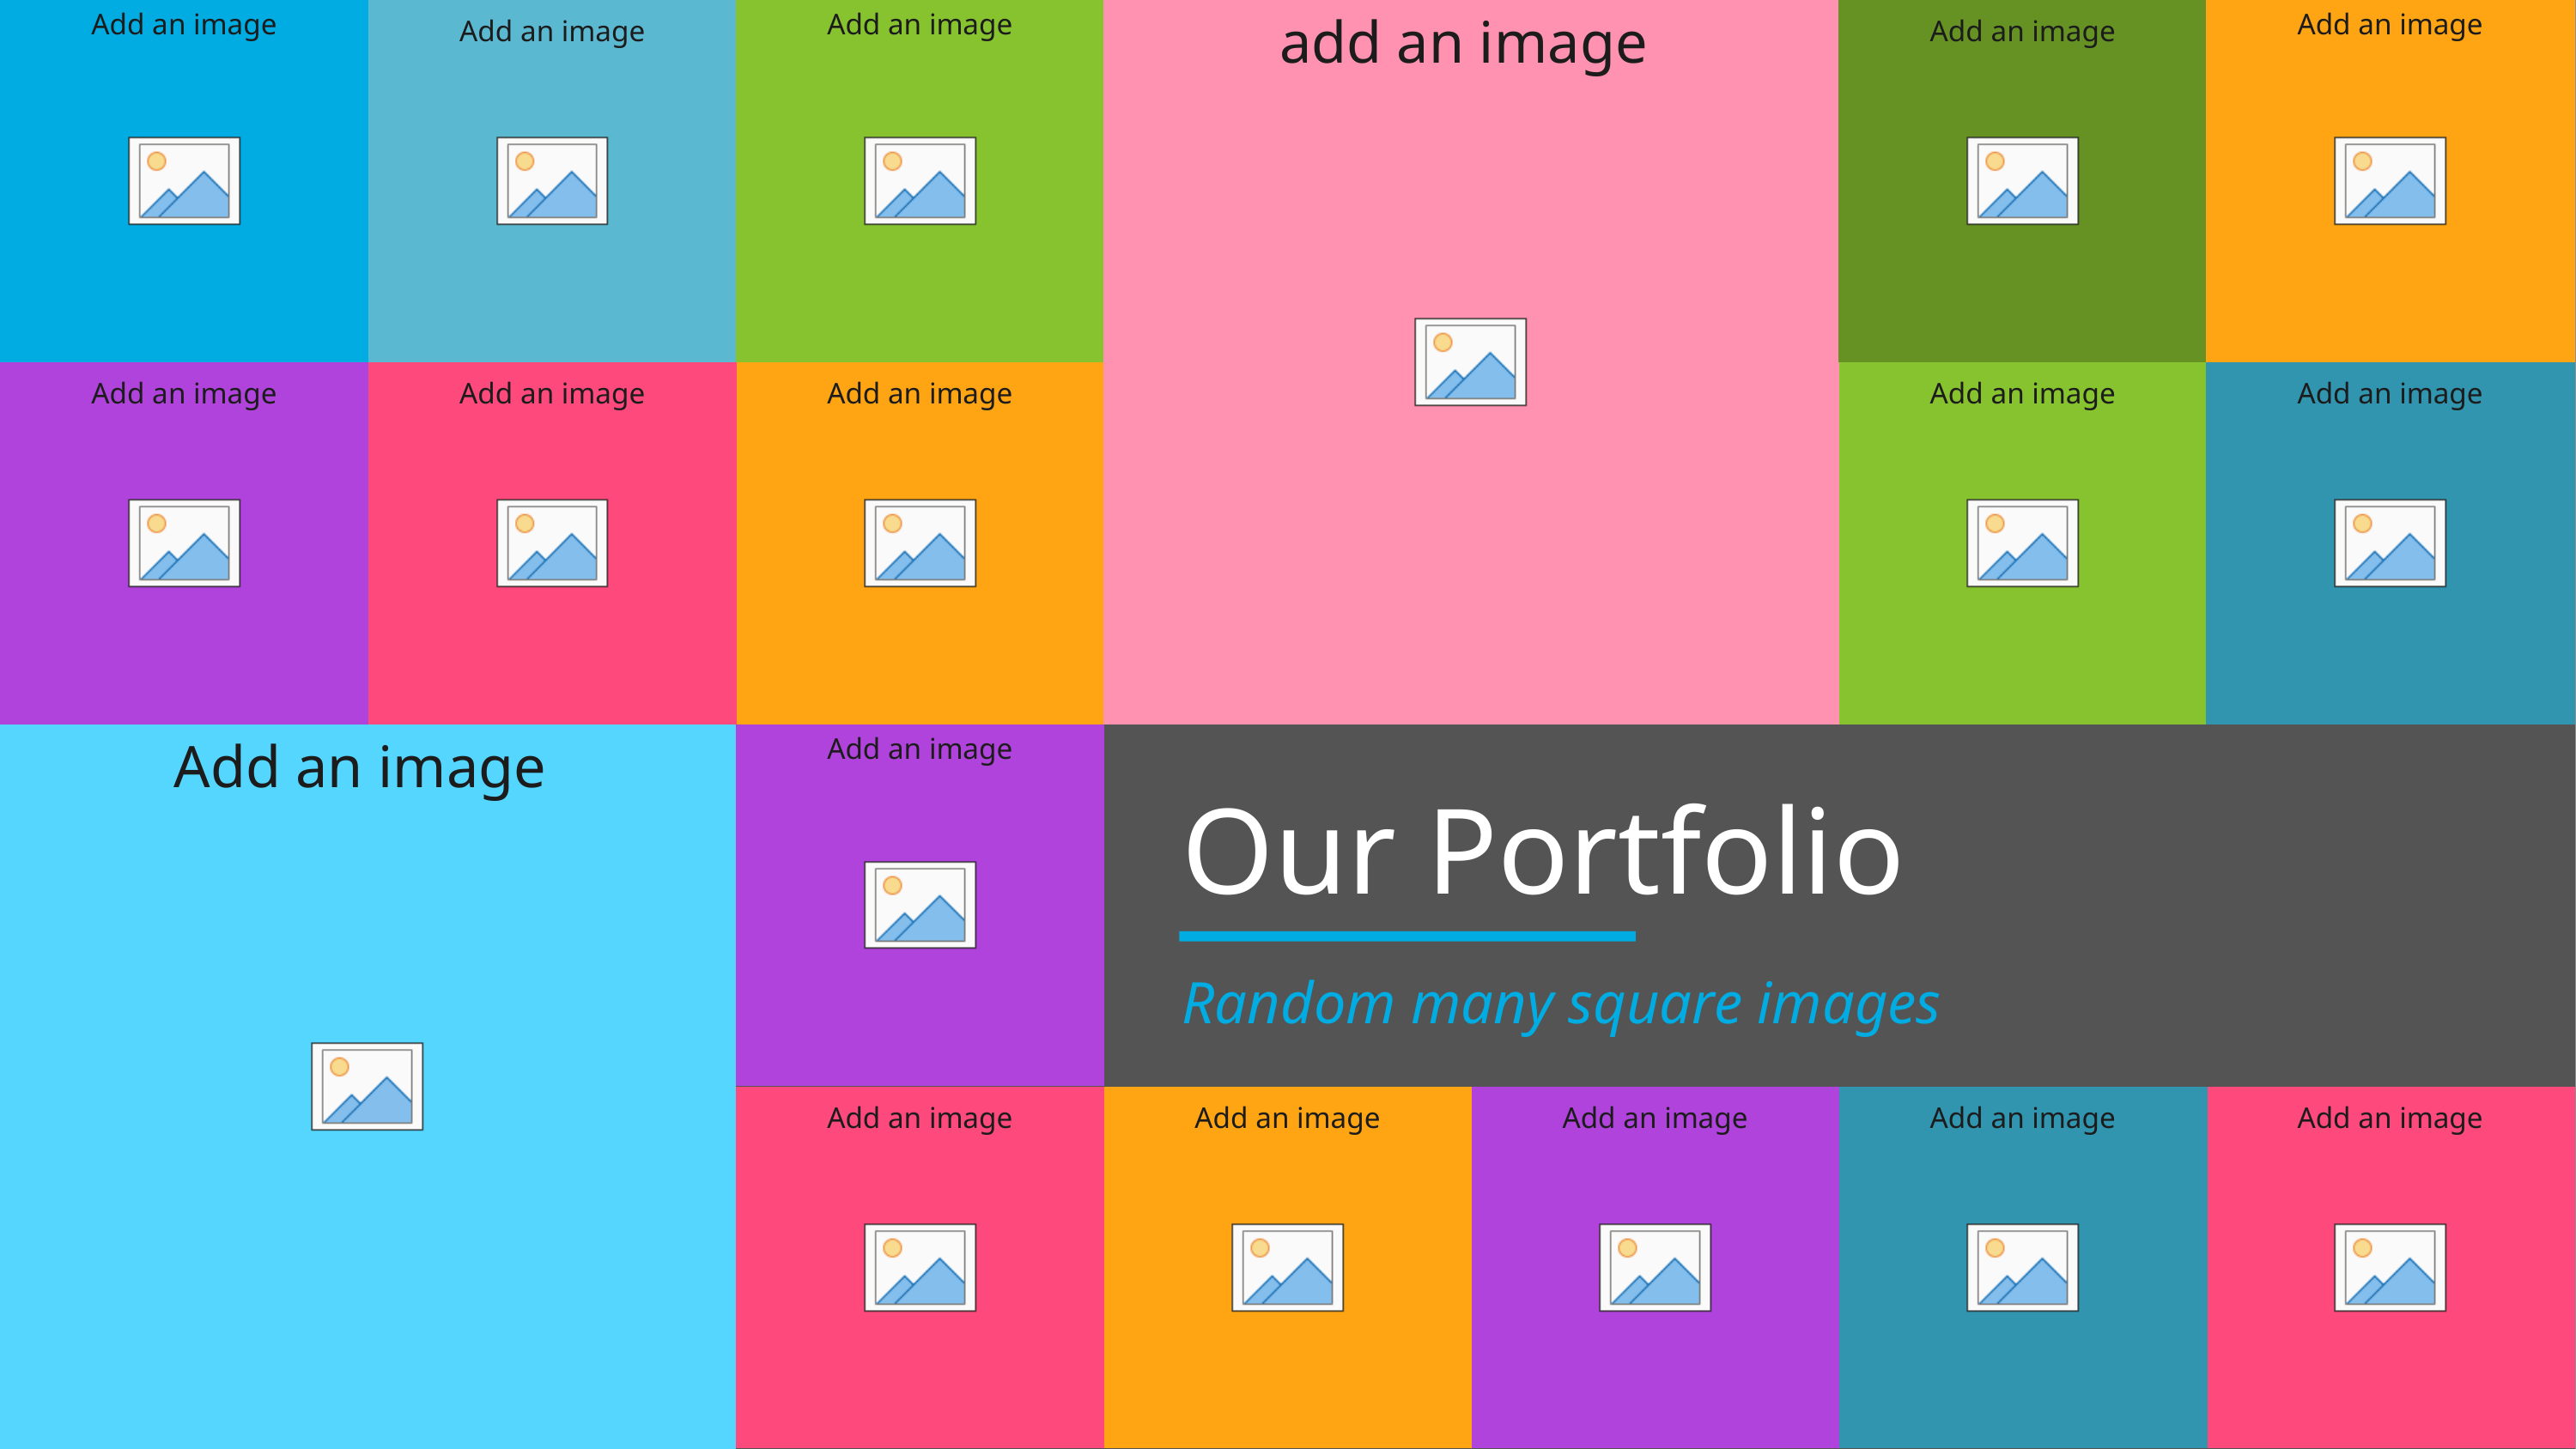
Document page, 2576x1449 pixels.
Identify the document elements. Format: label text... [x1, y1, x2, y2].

picture [0, 0, 2575, 1449]
picture [94, 24, 106, 28]
picture [129, 137, 240, 224]
picture [264, 23, 275, 30]
title Our Portfolio [1158, 738, 2508, 930]
list Random many square images [1158, 941, 2508, 1074]
